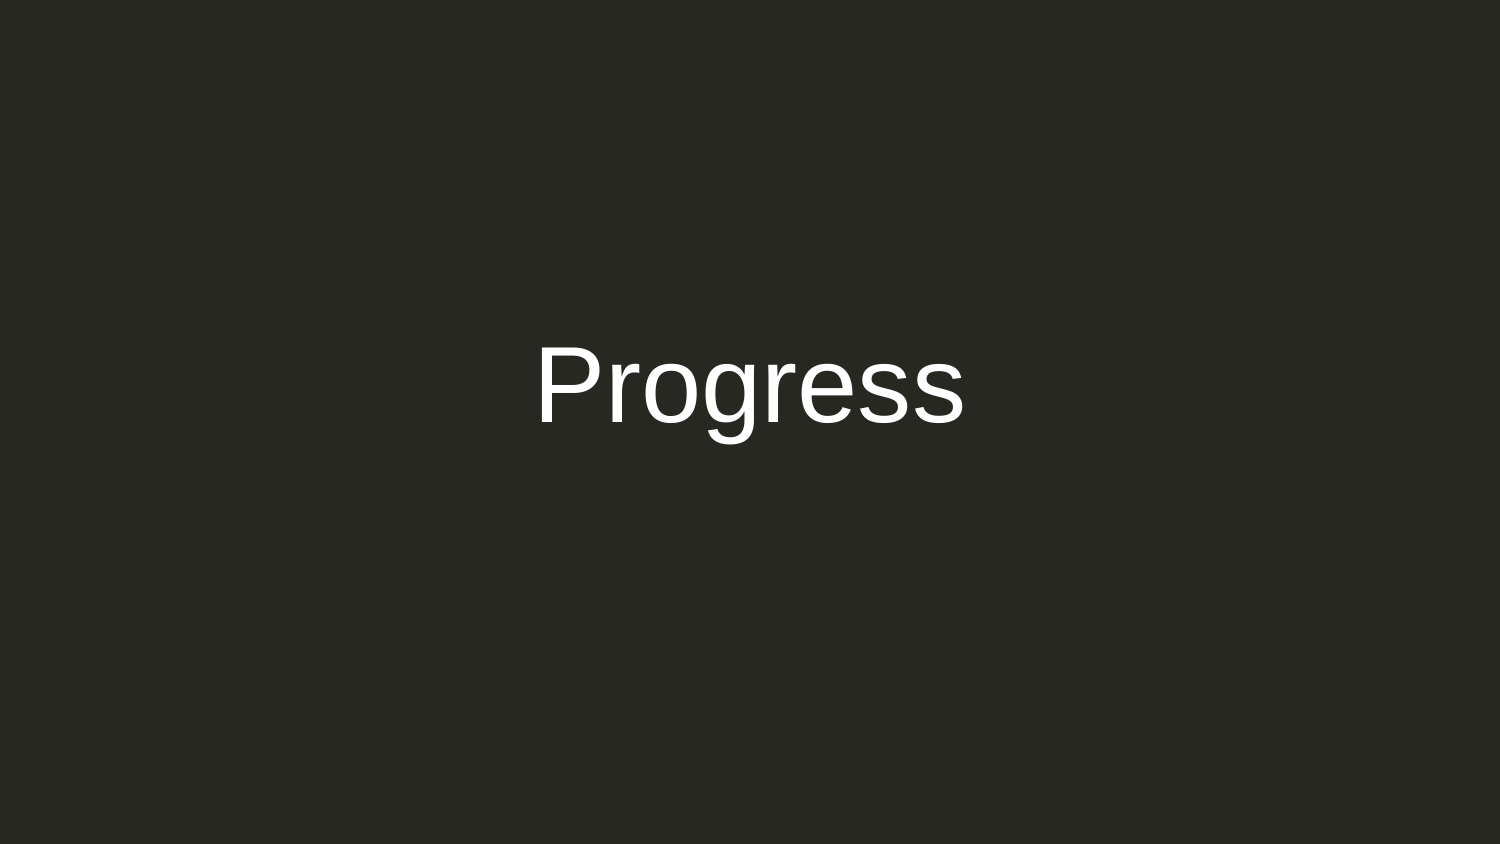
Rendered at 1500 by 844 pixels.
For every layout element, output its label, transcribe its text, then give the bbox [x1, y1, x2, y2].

title Progress [51, 122, 1449, 459]
